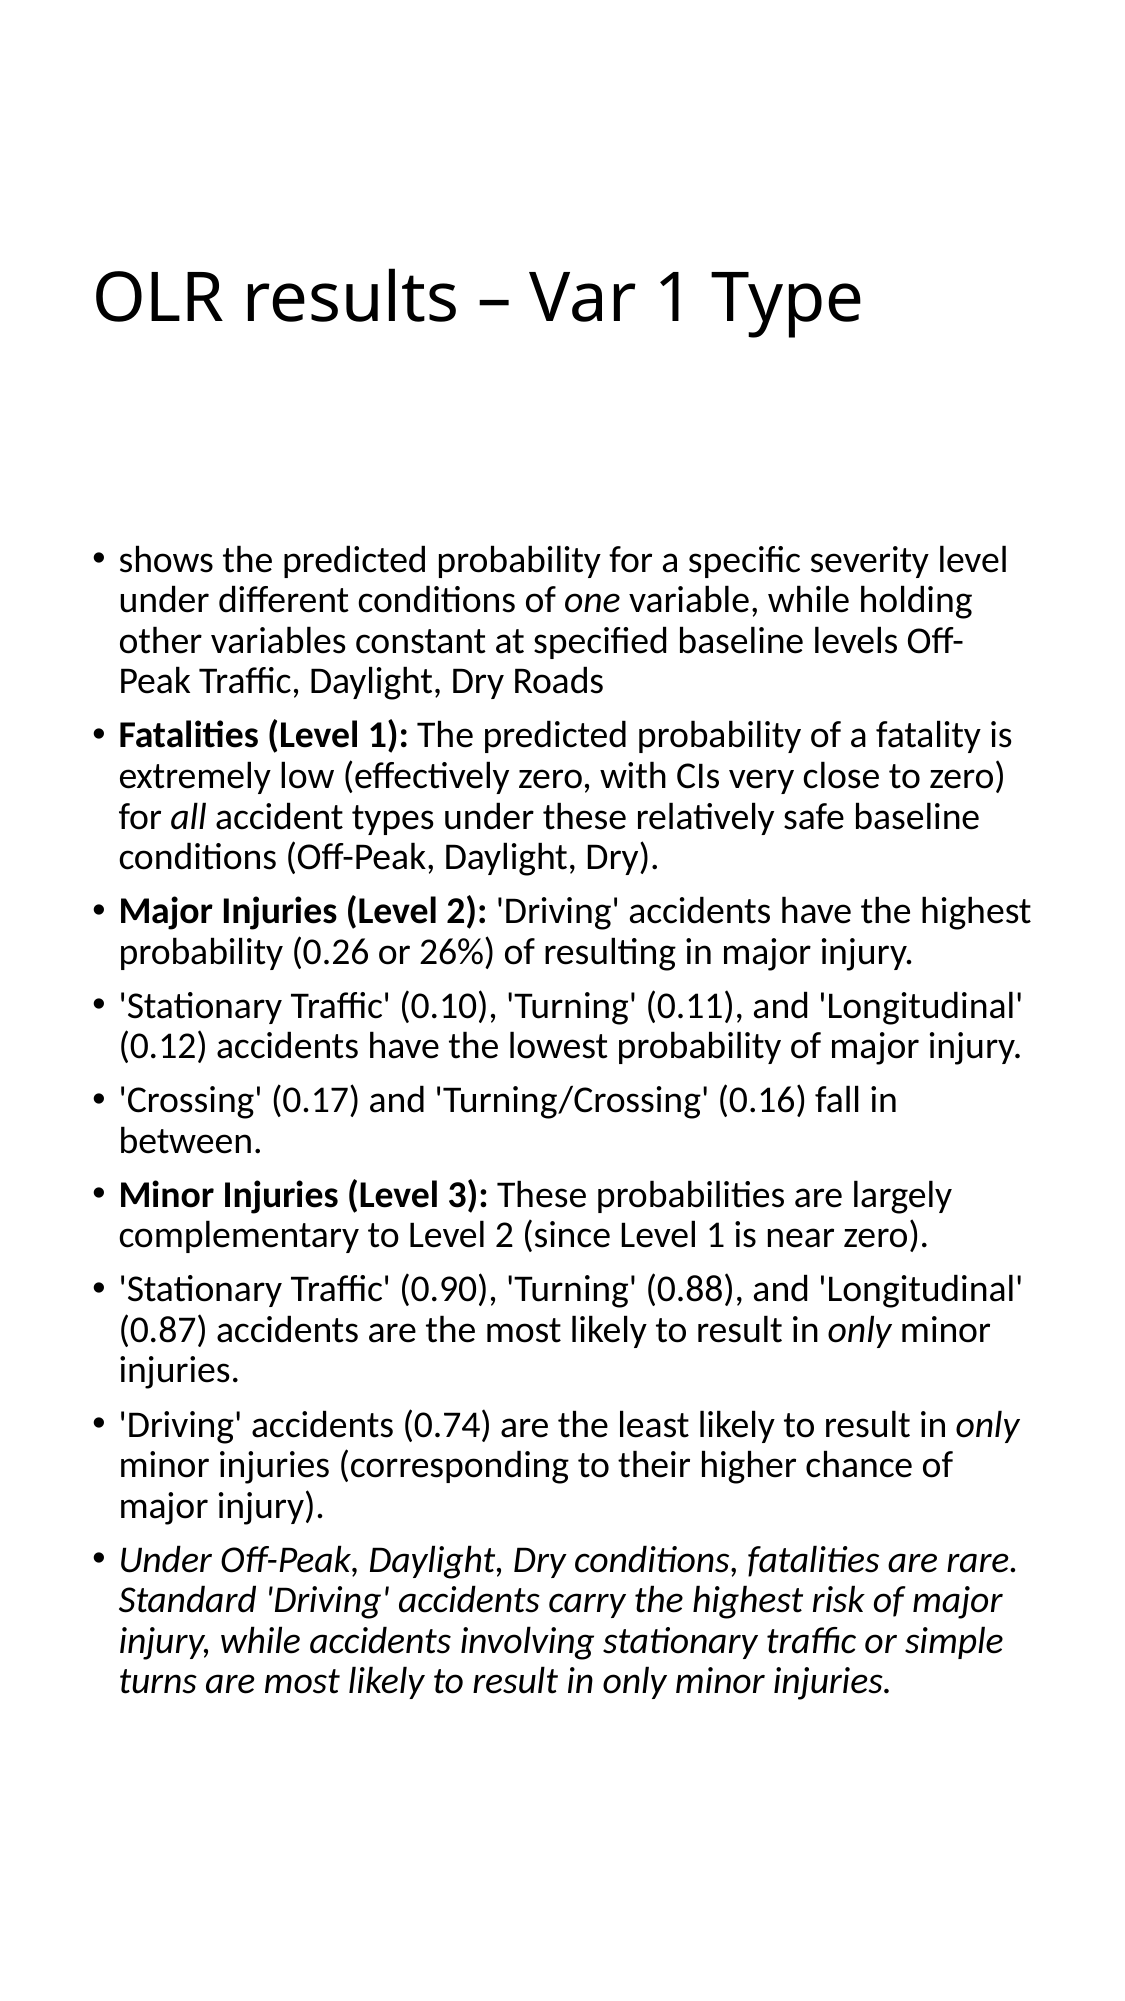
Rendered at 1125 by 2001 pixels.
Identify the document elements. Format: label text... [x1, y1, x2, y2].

list shows the predicted probability for a specific severity level under different conditions of one variable, while holding other variables constant at specified baseline levels Off-Peak Traffic, Daylight, Dry Roads Fatalities (Level 1): The predicted probability of a fatality is extremely low (effectively zero, with CIs very close to zero) for all accident types under these relatively safe baseline conditions (Off-Peak, Daylight, Dry). Major Injuries (Level 2): 'Driving' accidents have the highest probability (0.26 or 26%) of resulting in major injury. 'Stationary Traffic' (0.10), 'Turning' (0.11), and 'Longitudinal' (0.12) accidents have the lowest probability of major injury. 'Crossing' (0.17) and 'Turning/Crossing' (0.16) fall in between. Minor Injuries (Level 3): These probabilities are largely complementary to Level 2 (since Level 1 is near zero). 'Stationary Traffic' (0.90), 'Turning' (0.88), and 'Longitudinal' (0.87) accidents are the most likely to result in only minor injuries. 'Driving' accidents (0.74) are the least likely to result in only minor injuries (corresponding to their higher chance of major injury). Under Off-Peak, Daylight, Dry conditions, fatalities are rare. Standard 'Driving' accidents carry the highest risk of major injury, while accidents involving stationary traffic or simple turns are most likely to result in only minor injuries. [77, 532, 1048, 1802]
title OLR results – Var 1 Type [77, 106, 1048, 493]
